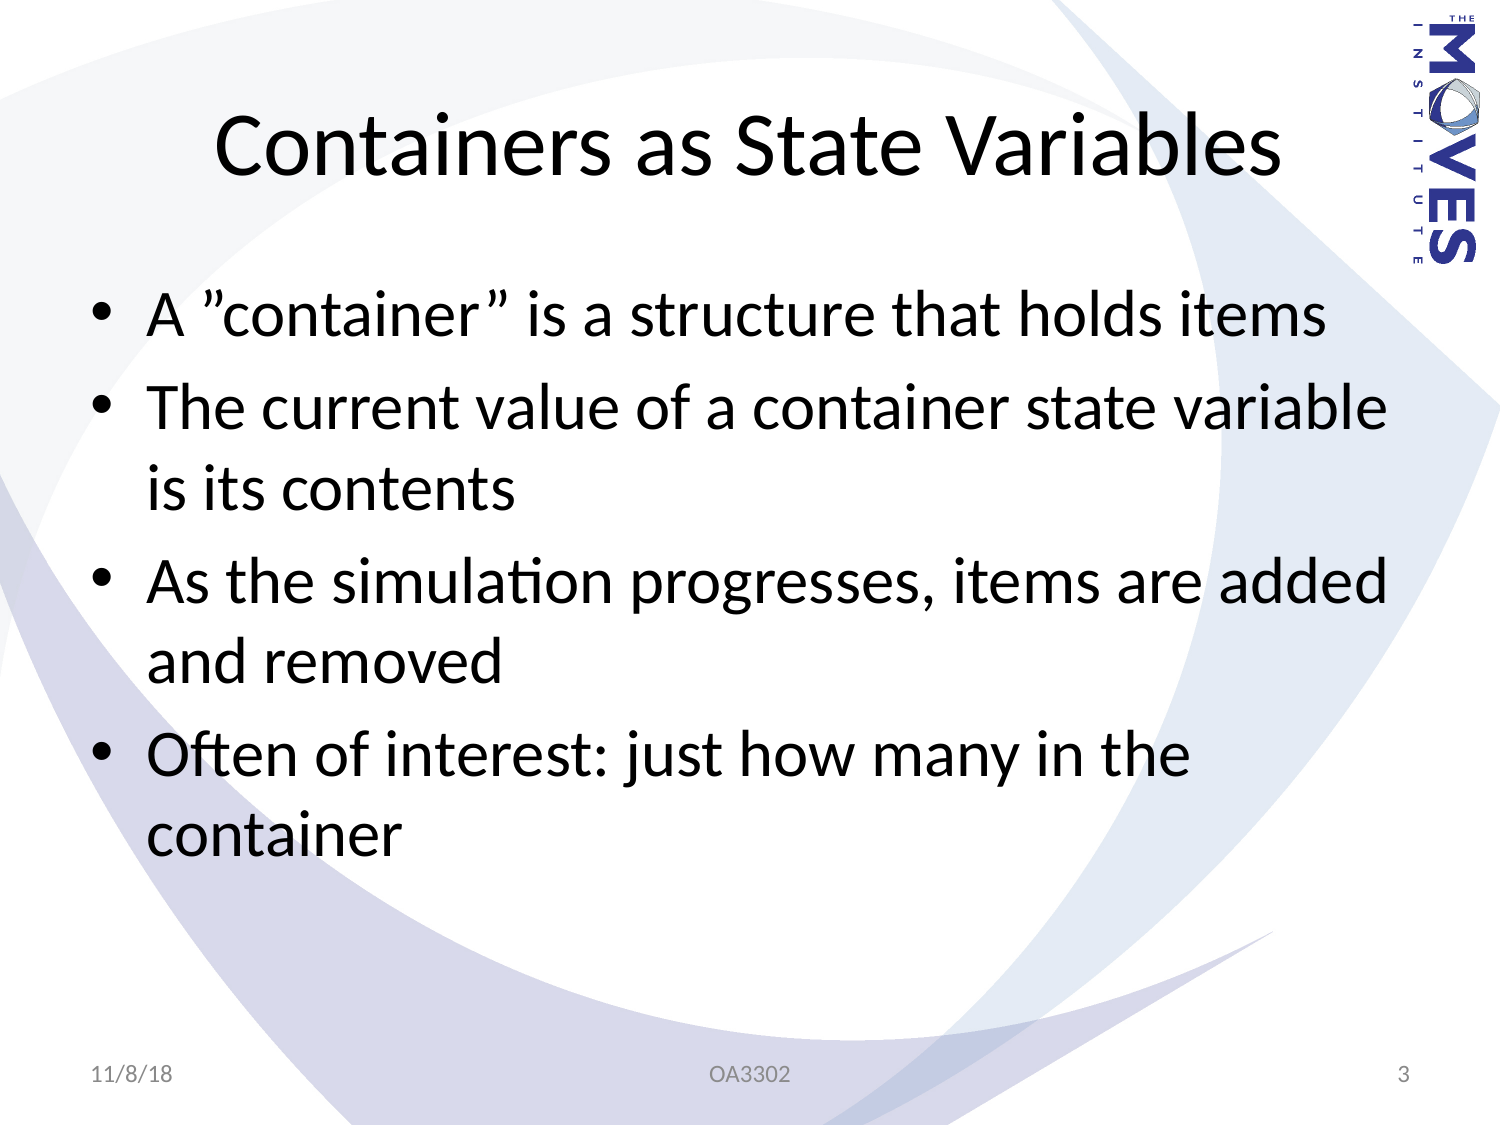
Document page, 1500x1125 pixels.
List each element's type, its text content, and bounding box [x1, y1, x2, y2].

footer OA3302 [512, 1042, 988, 1103]
list A ”container” is a structure that holds items The current value of a container state variable is its contents As the simulation progresses, items are added and removed Often of interest: just how many in the container [75, 262, 1425, 1005]
slide_number 3 [1074, 1042, 1425, 1103]
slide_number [75, 1042, 425, 1103]
title Containers as State Variables [75, 45, 1425, 233]
picture [0, 0, 1500, 1125]
